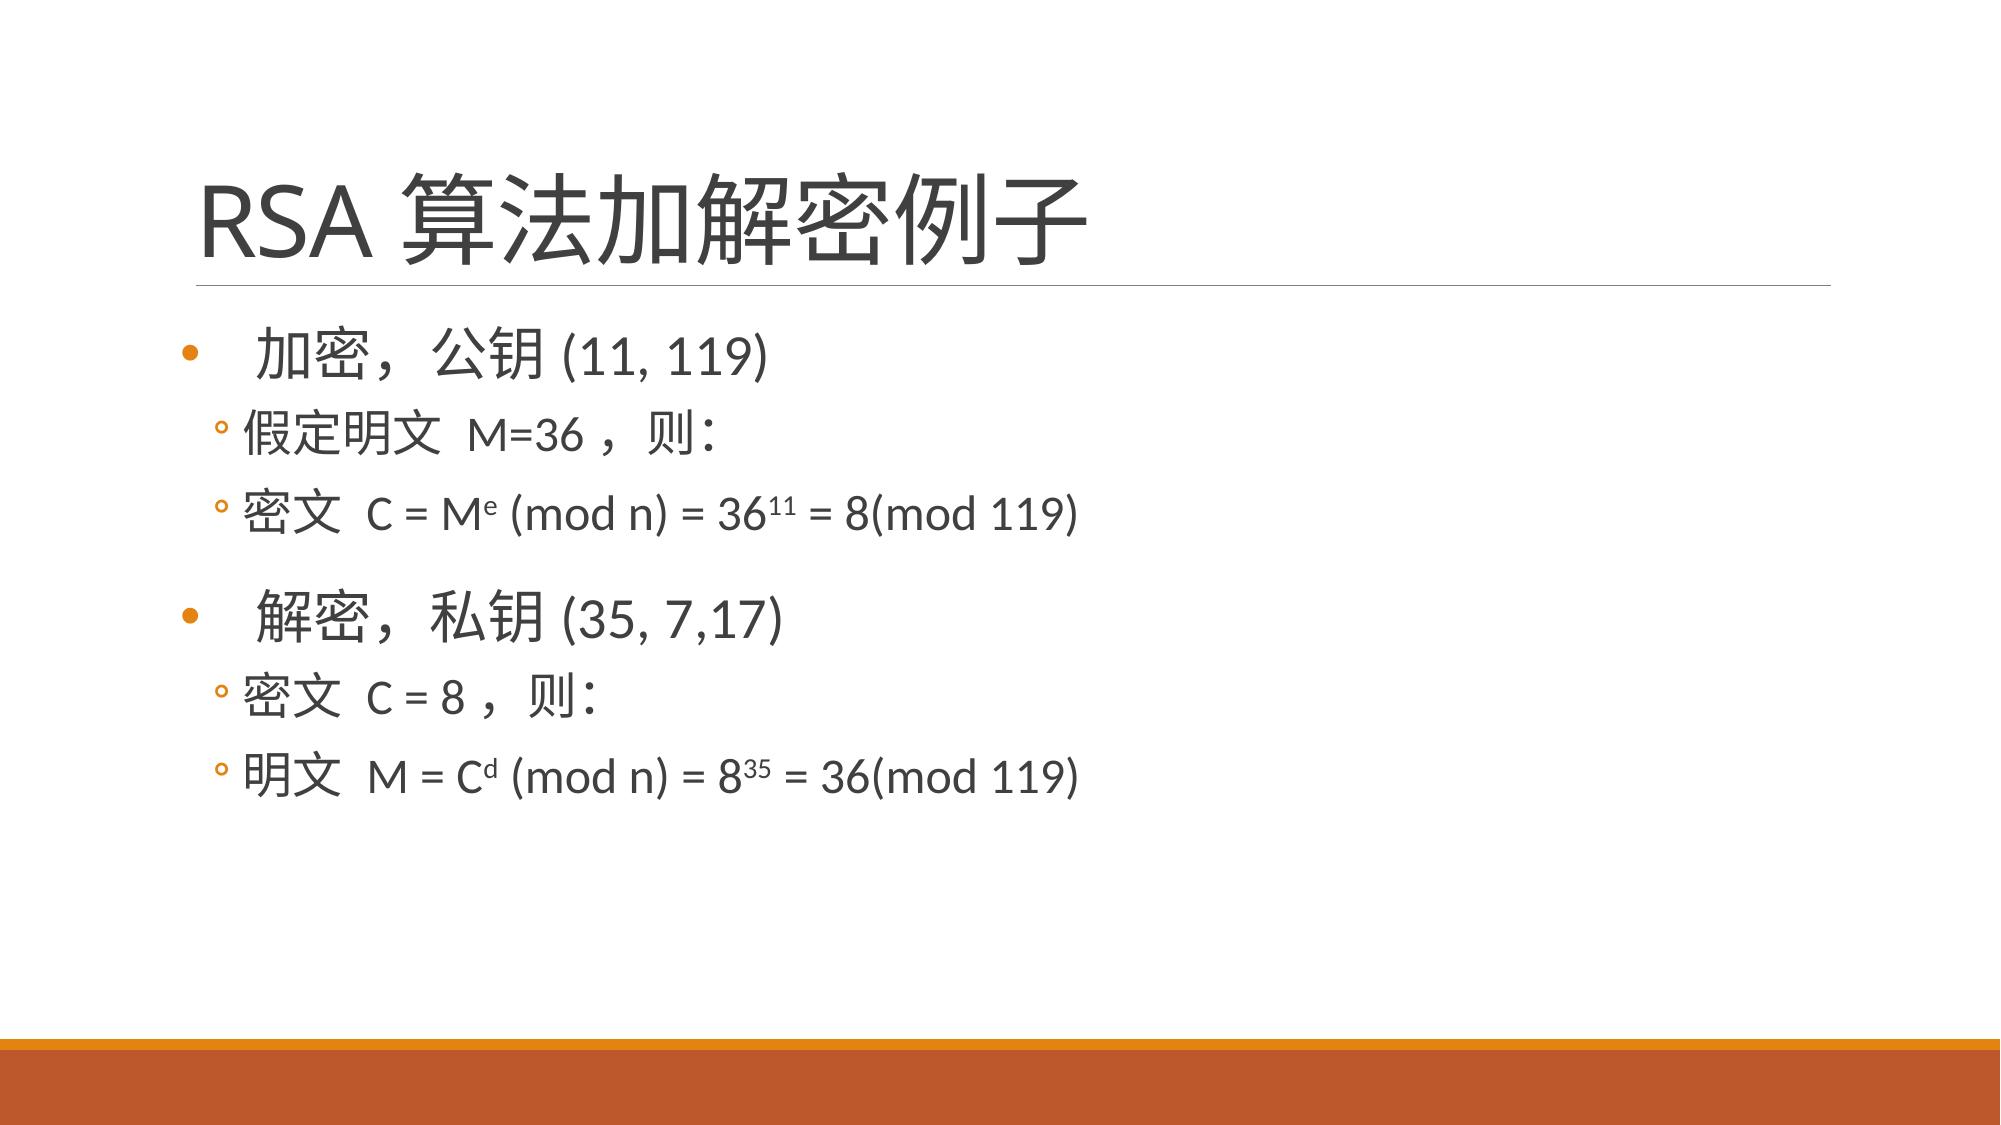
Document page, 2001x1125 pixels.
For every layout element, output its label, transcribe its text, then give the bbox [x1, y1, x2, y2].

list 加密，公钥(11, 119) 假定明文 M=36，则： 密文 C = Me (mod n) = 3611 = 8(mod 119) 解密，私钥(35, 7,17) 密文 C = 8，则： 明文 M = Cd (mod n) = 835 = 36(mod 119) [180, 302, 1830, 963]
title RSA算法加解密例子 [180, 47, 1830, 285]
